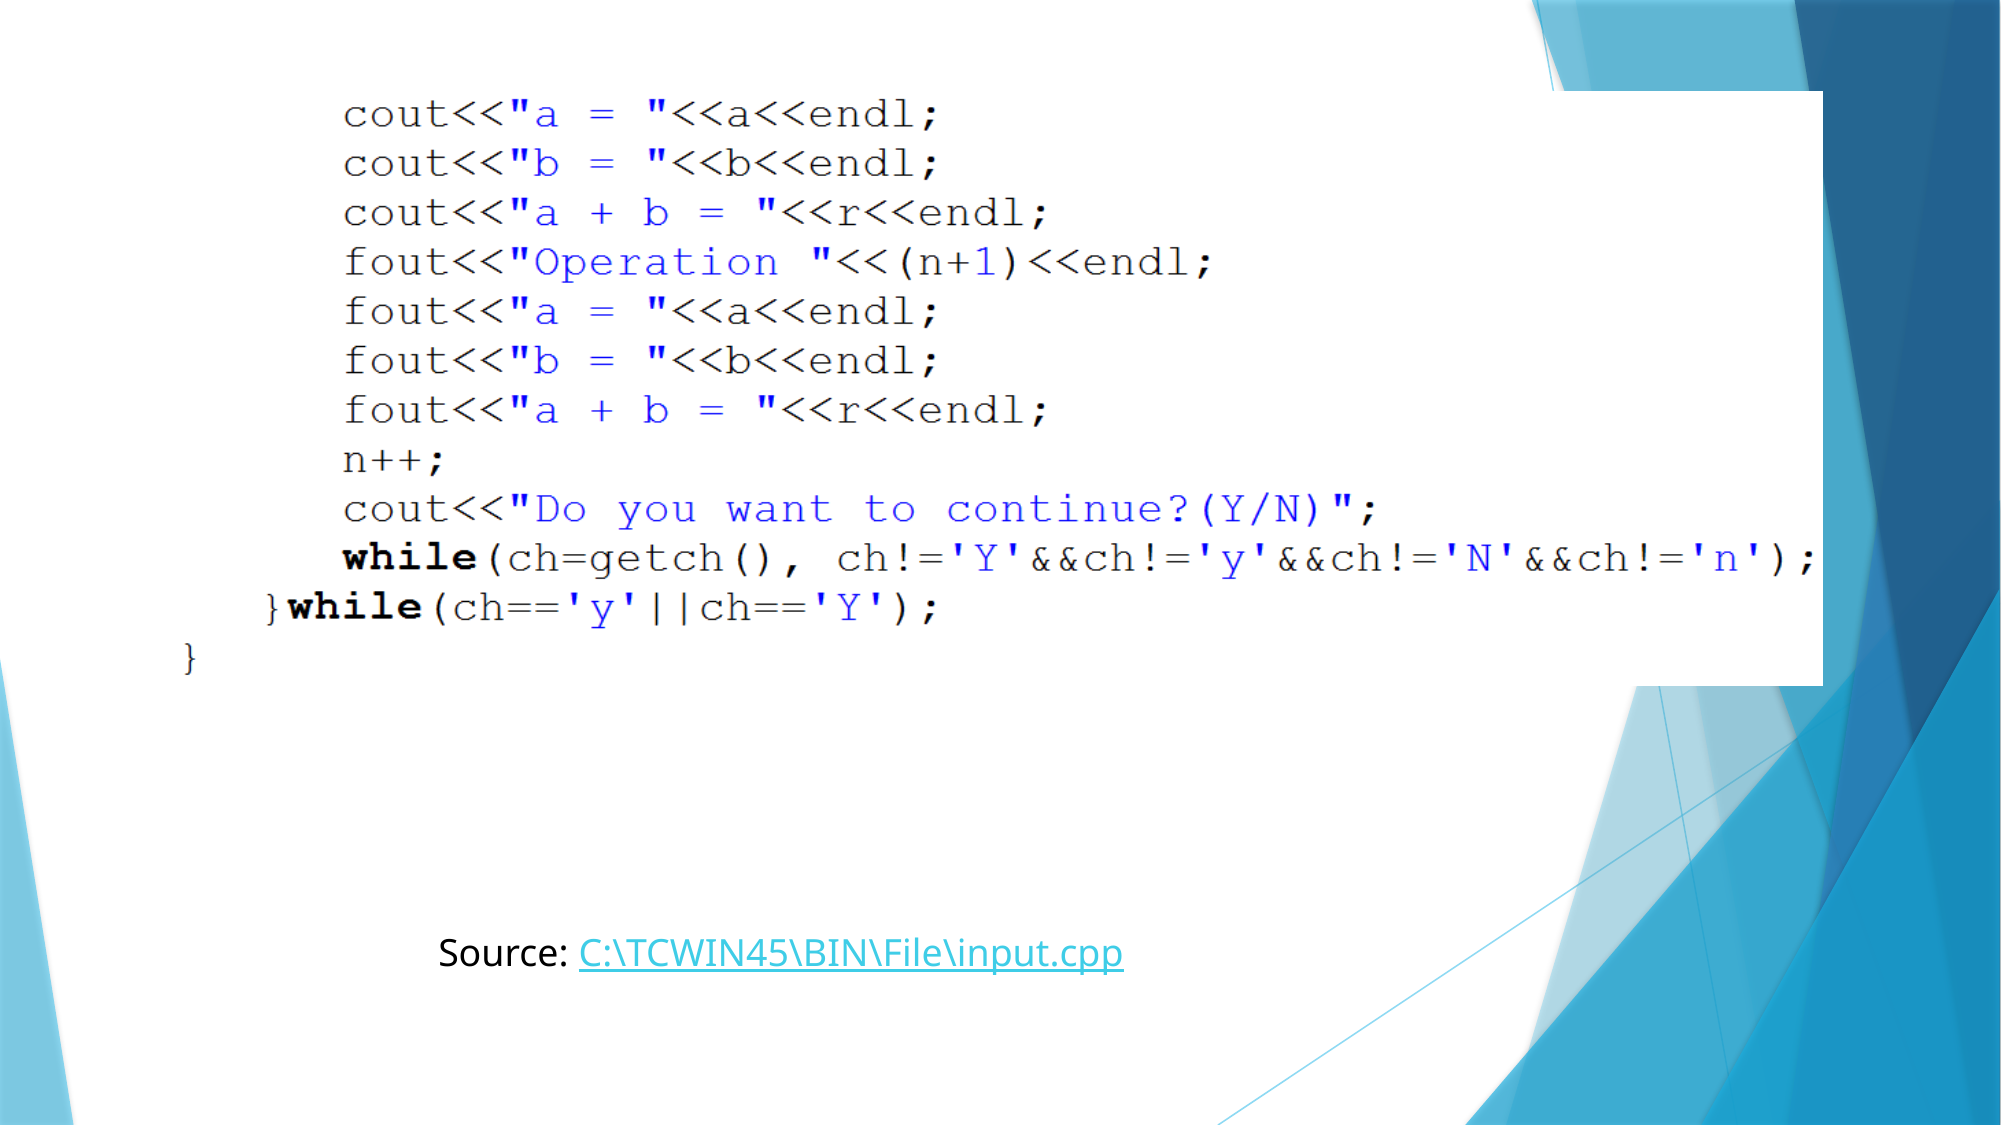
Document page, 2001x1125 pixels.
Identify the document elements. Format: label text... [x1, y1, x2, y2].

text_box Source: C:\TCWIN45\BIN\File\input.cpp [423, 921, 1146, 987]
picture [171, 90, 1823, 687]
